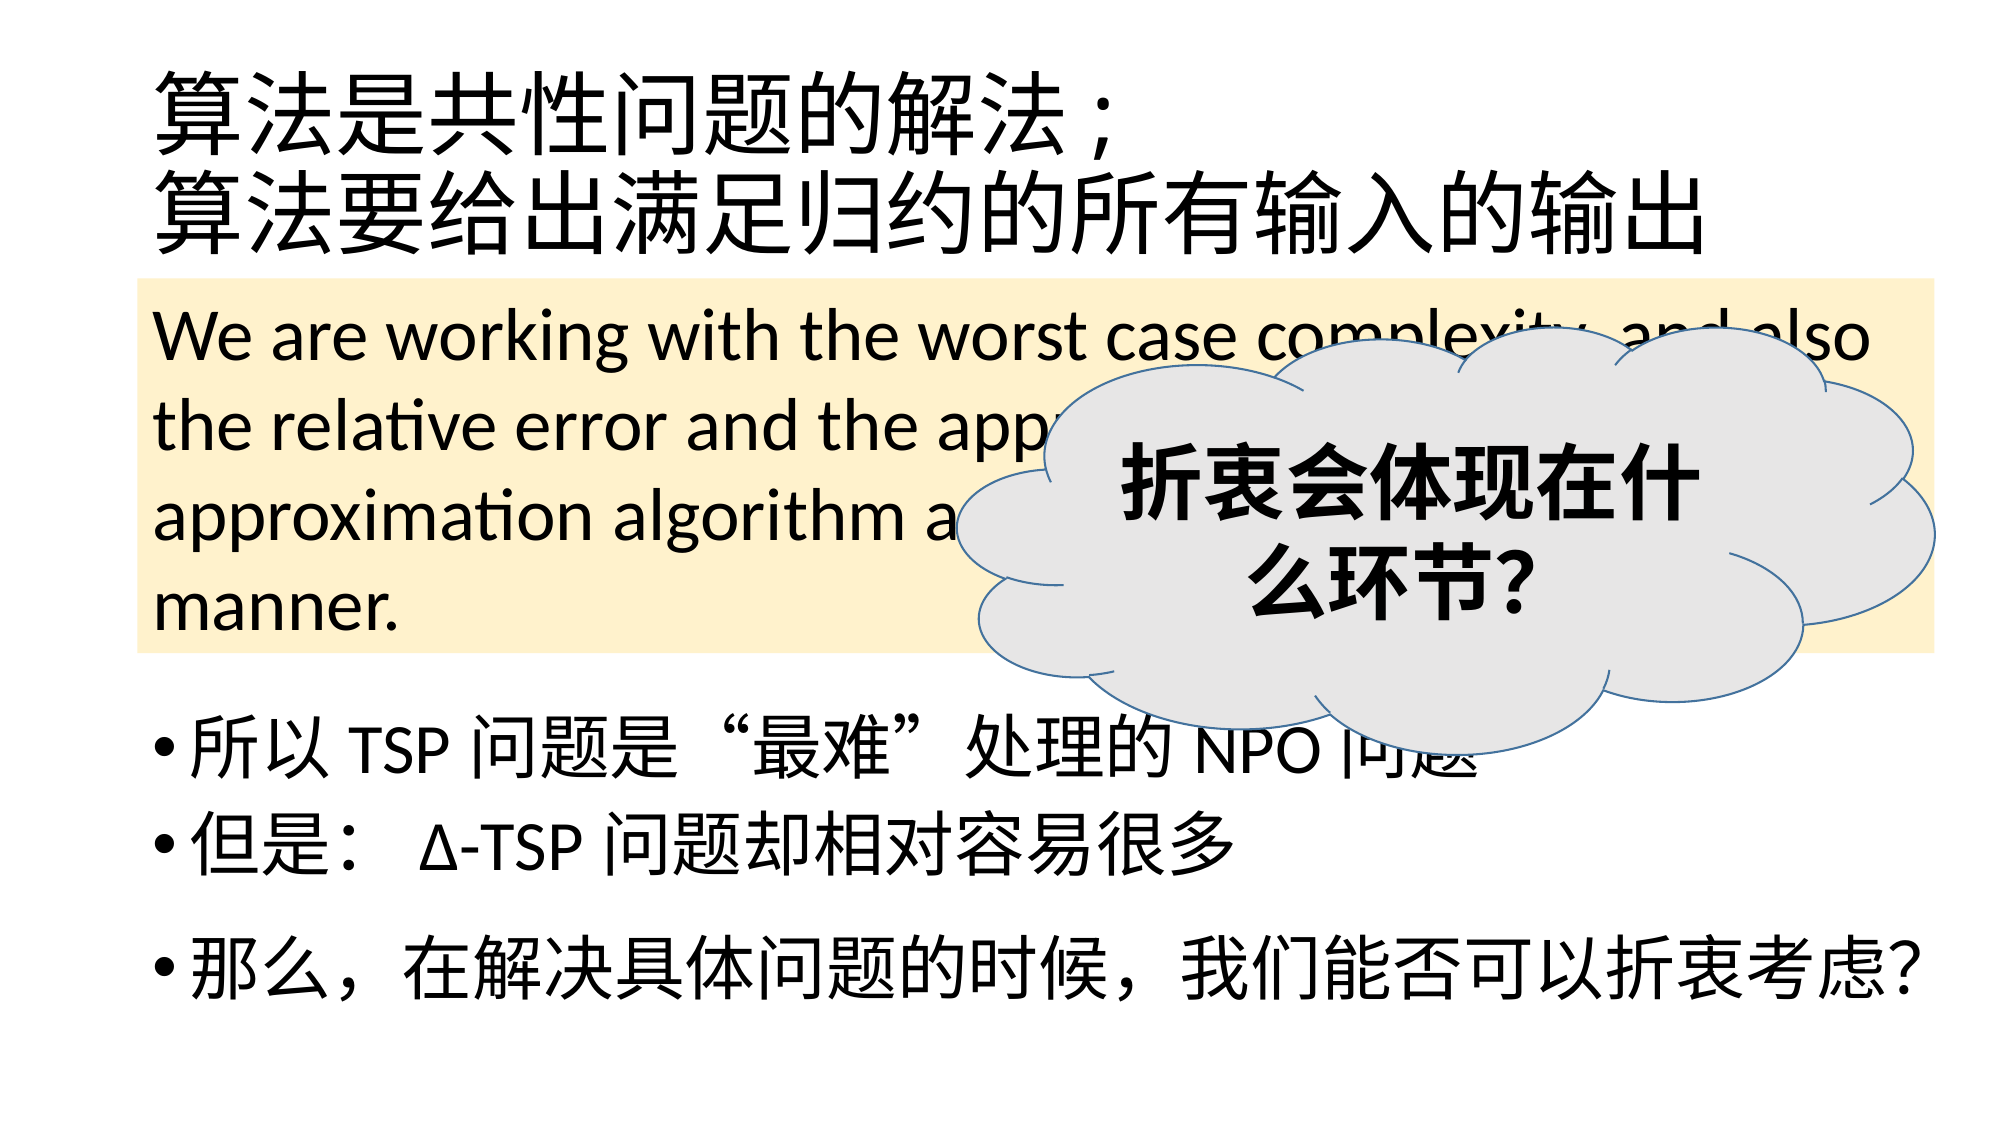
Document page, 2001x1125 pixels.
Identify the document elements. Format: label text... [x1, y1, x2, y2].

text_box 折衷会体现在什么环节？ [955, 326, 1936, 757]
title 算法是共性问题的解法; 算法要给出满足归约的所有输入的输出 [137, 59, 1863, 278]
list 所以TSP问题是“最难”处理的NPO问题 但是：Δ-TSP问题却相对容易很多 那么，在解决具体问题的时候，我们能否可以折衷考虑？ [137, 704, 1935, 1064]
text_box We are working with the worst case complexity, and also the relative error and the approximation ratio of an approximation algorithm are defined in the worst case manner. [137, 278, 1935, 654]
